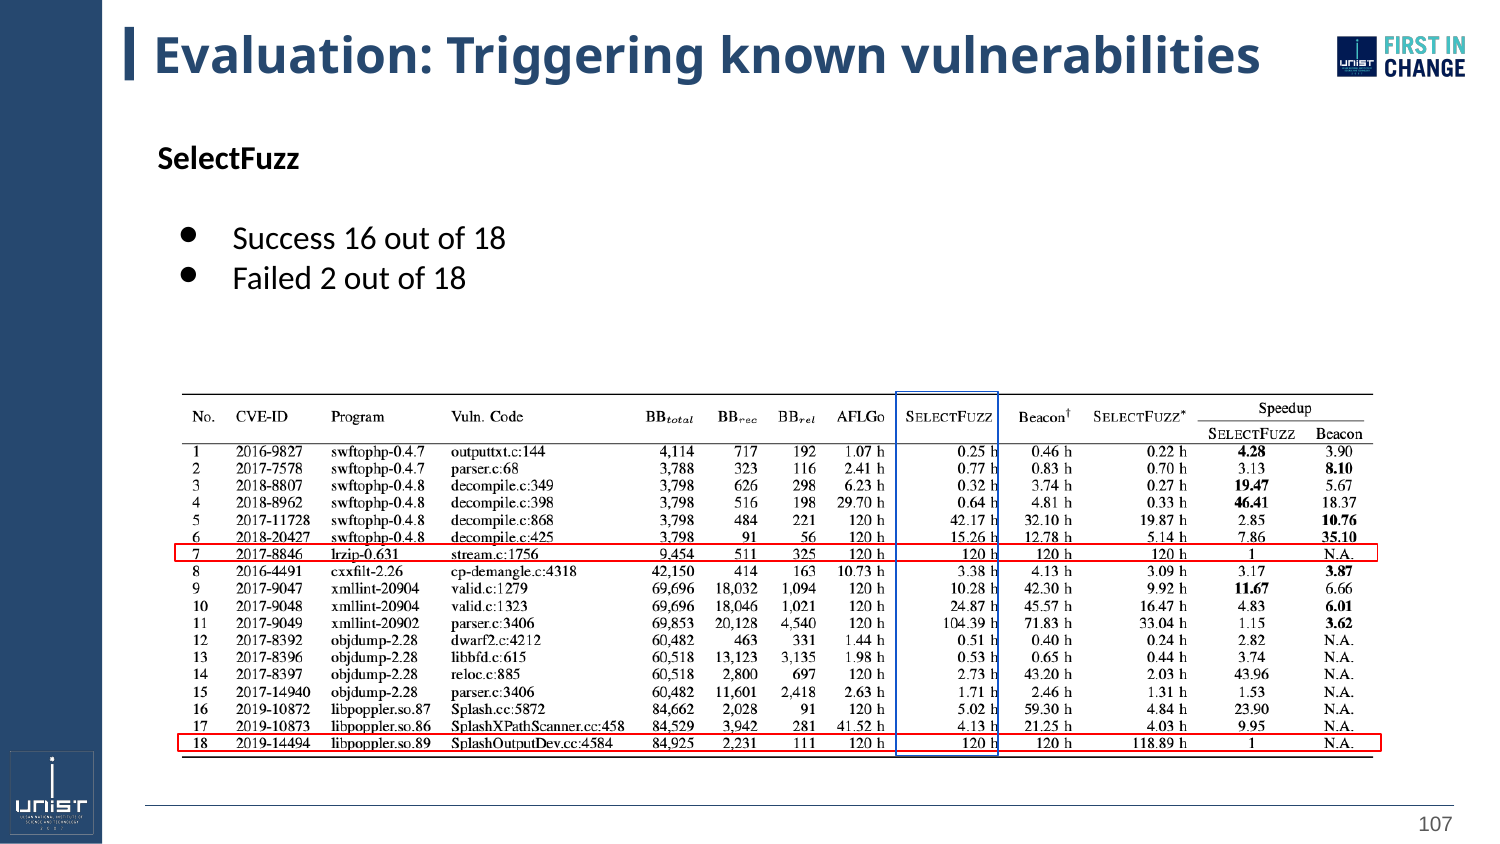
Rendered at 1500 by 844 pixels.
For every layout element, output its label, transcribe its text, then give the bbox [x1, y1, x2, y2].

picture [170, 381, 1385, 770]
text_box SelectFuzz Success 16 out of 18 Failed 2 out of 18 [142, 121, 1378, 752]
picture [1336, 35, 1466, 78]
text_box [0, 0, 103, 844]
slide_number 107 [1377, 790, 1468, 844]
picture [6, 739, 102, 838]
text_box [124, 26, 134, 81]
text_box Evaluation: Triggering known vulnerabilities [142, 17, 1287, 121]
